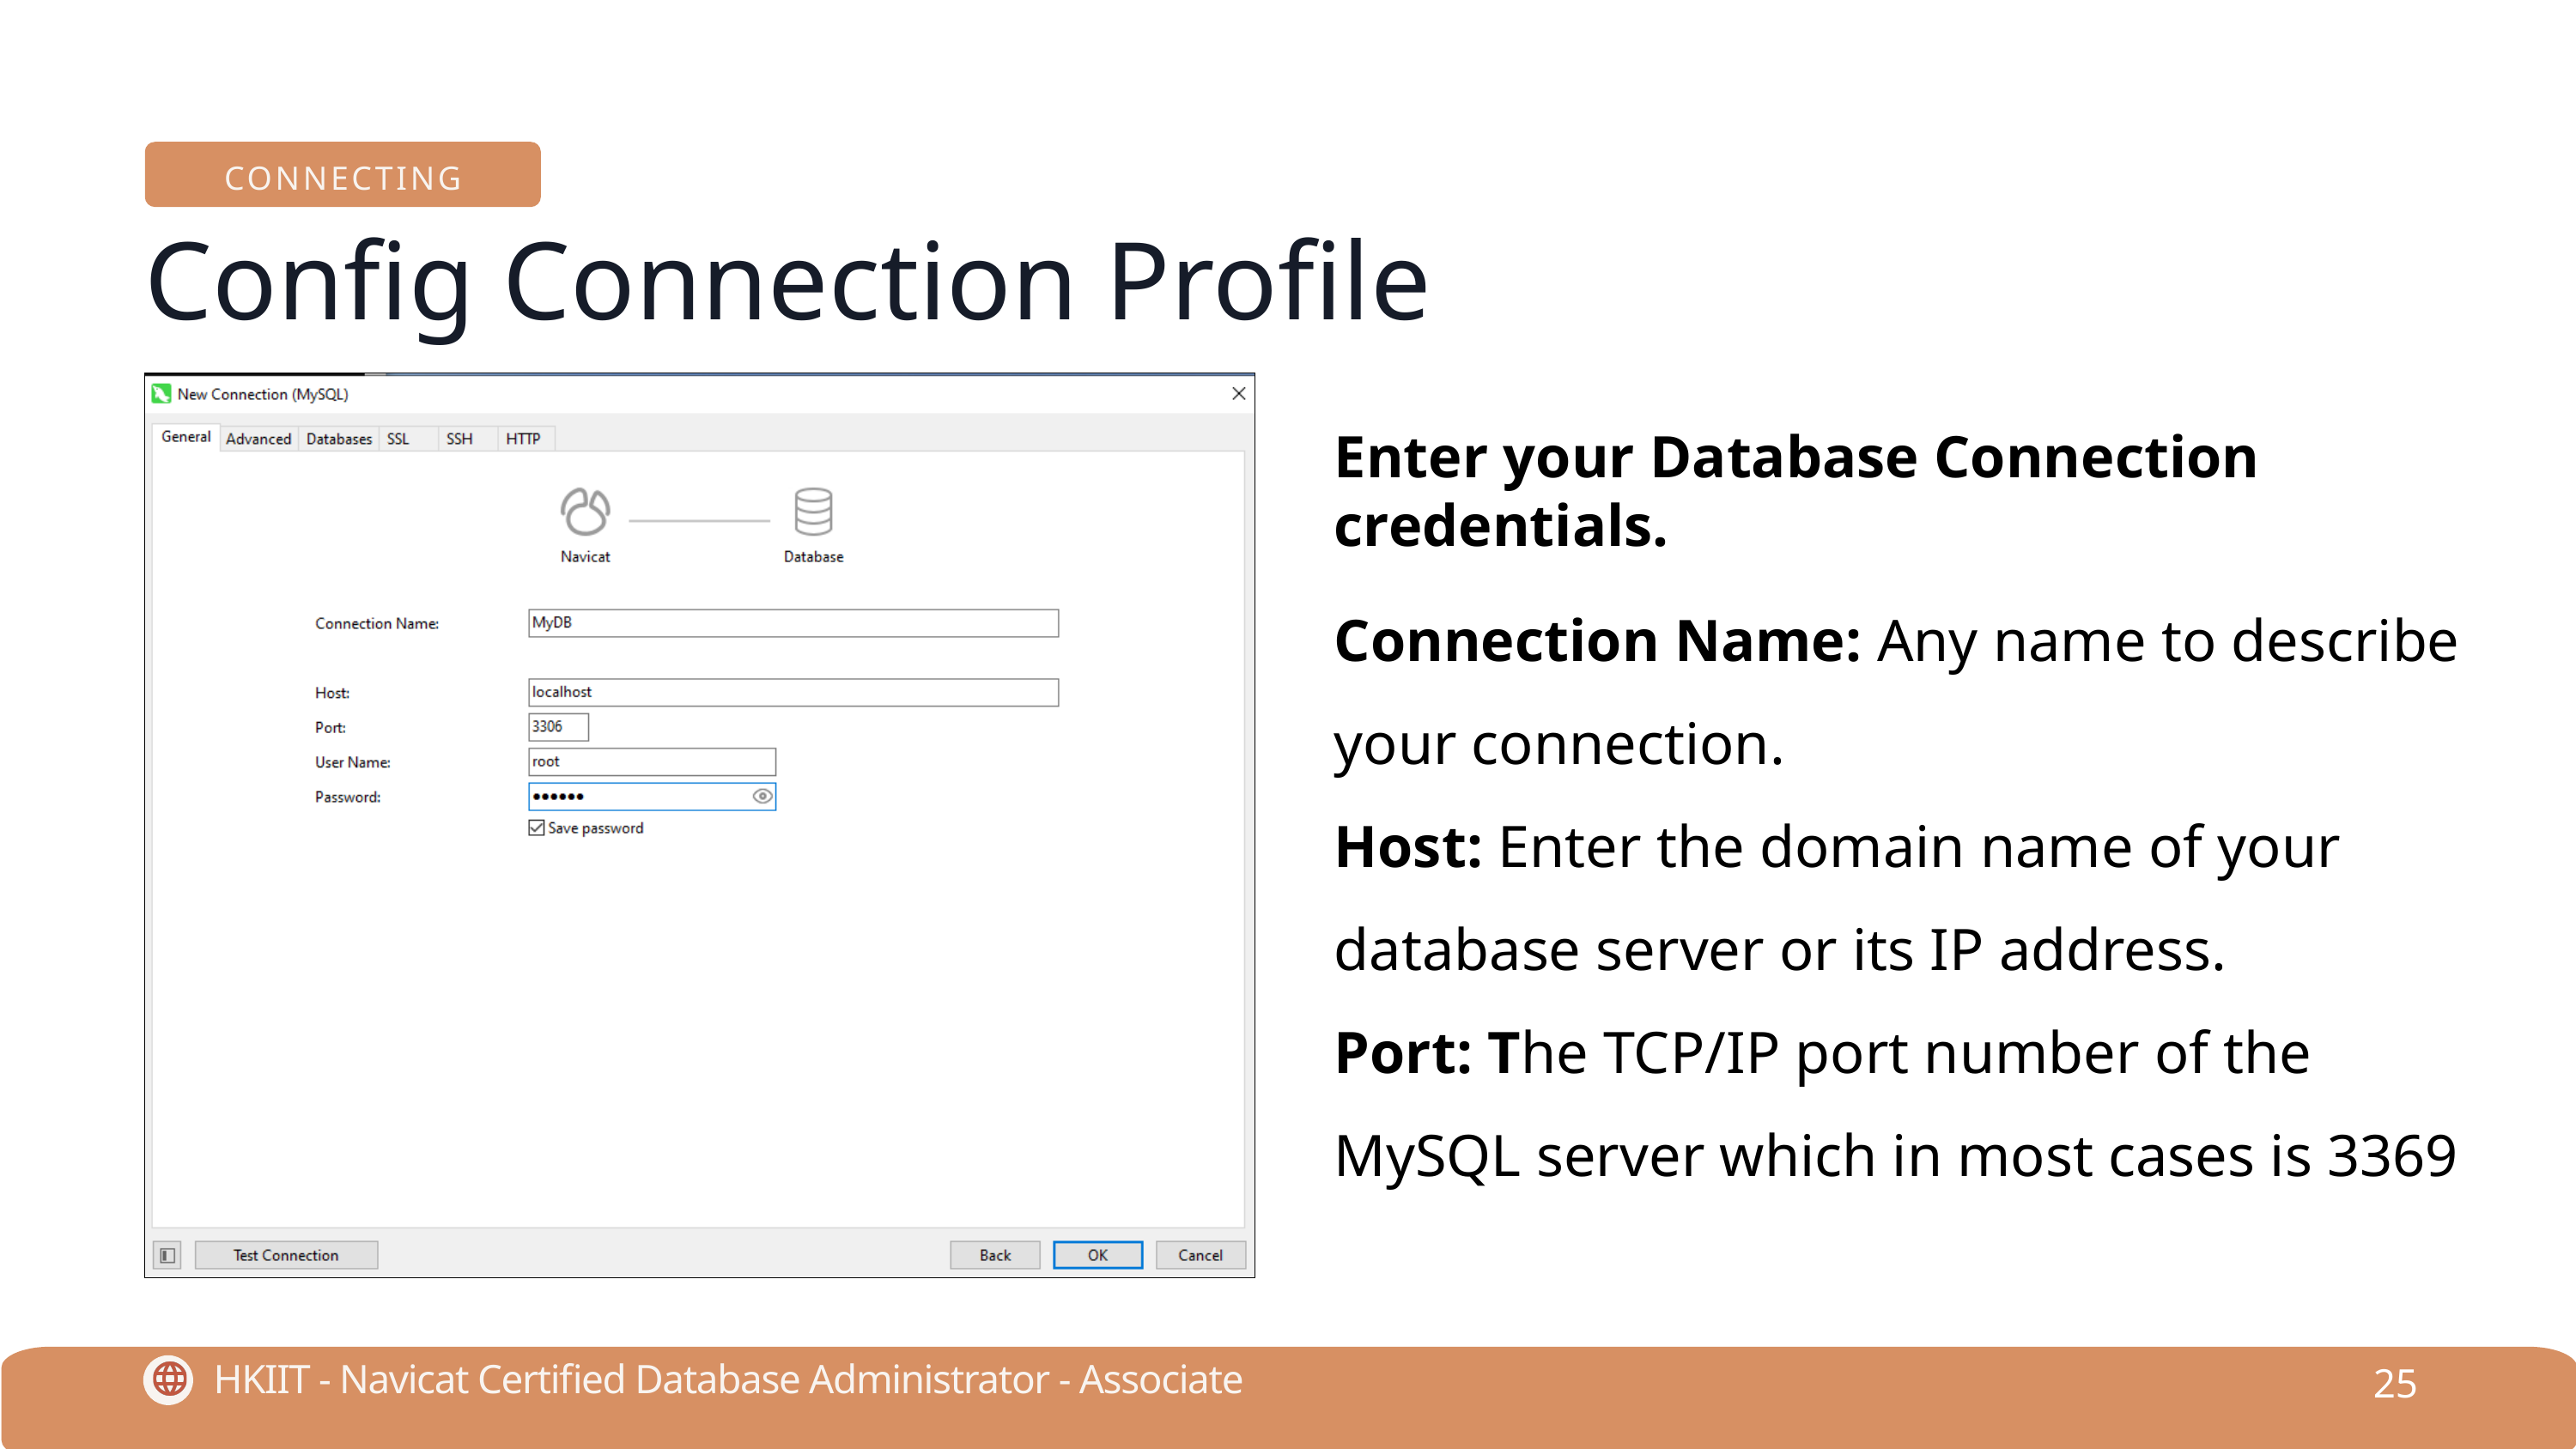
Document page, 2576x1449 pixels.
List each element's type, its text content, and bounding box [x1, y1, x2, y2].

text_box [144, 141, 542, 208]
text_box Connection Name: Any name to describe your connection. Host: Enter the domain name of your database server or its IP address. Port: The TCP/IP port number of the MySQL server which in most cases is 3369 [1321, 564, 2524, 1194]
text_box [1, 1346, 2576, 1449]
text_box Enter your Database Connection credentials. [1321, 414, 2576, 564]
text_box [143, 1355, 194, 1406]
picture [144, 373, 1255, 1279]
text_box Config Connection Profile [144, 233, 2179, 342]
